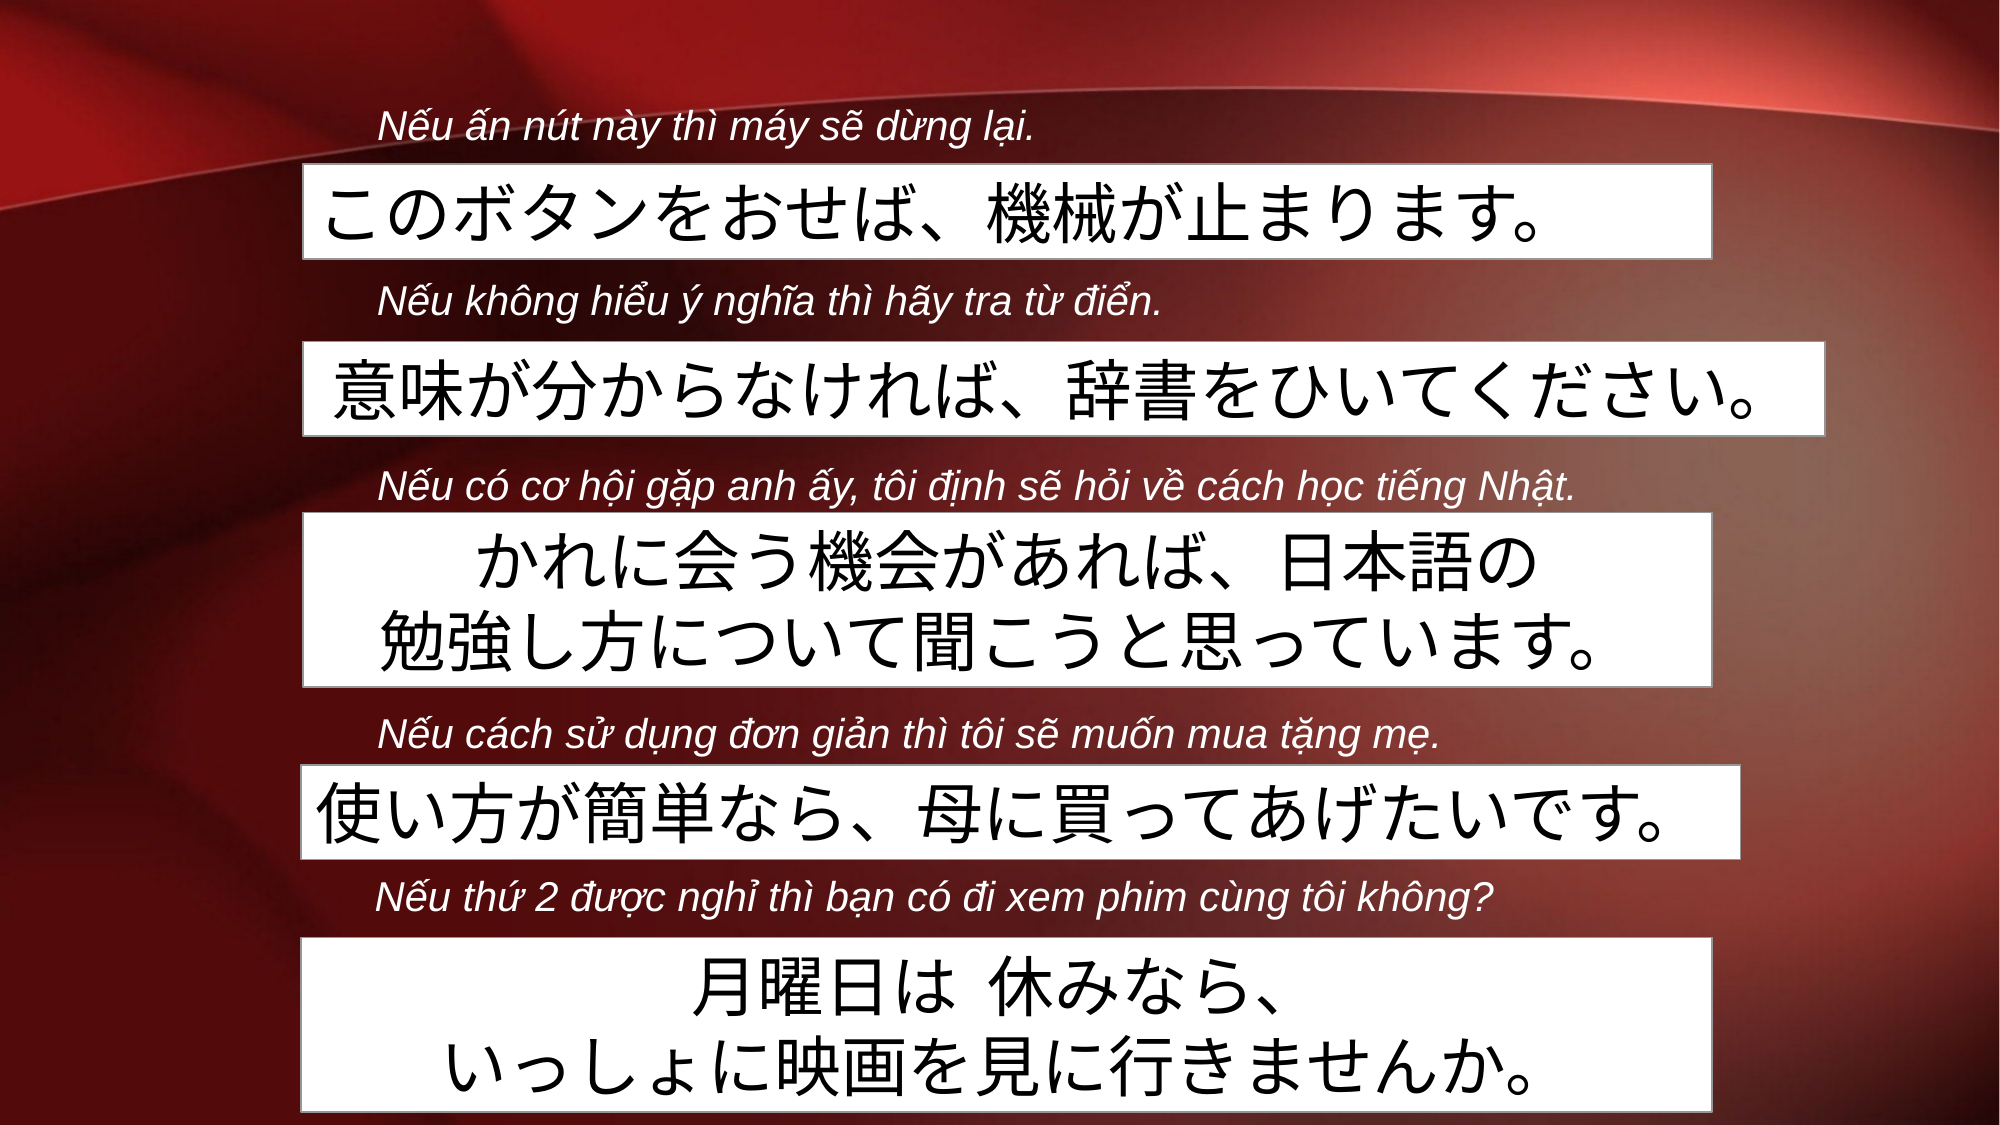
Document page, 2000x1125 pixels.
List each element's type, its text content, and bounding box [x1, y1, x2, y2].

text_box Nếu có cơ hội gặp anh ấy, tôi định sẽ hỏi về cách học tiếng Nhật. [362, 451, 1774, 517]
text_box Nếu cách sử dụng đơn giản thì tôi sẽ muốn mua tặng mẹ. [362, 699, 1774, 765]
text_box 意味が分からなければ、辞書をひいてください。 [302, 341, 1826, 437]
text_box Nếu ấn nút này thì máy sẽ dừng lại. [362, 91, 1288, 157]
text_box かれに会う機会があれば、日本語の 勉強し方について聞こうと思っています。 [302, 512, 1713, 688]
text_box このボタンをおせば、機械が止まります。 [302, 163, 1713, 260]
text_box Nếu thứ 2 được nghỉ thì bạn có đi xem phim cùng tôi không? [359, 862, 1771, 928]
picture [0, 0, 2000, 1125]
text_box Nếu không hiểu ý nghĩa thì hãy tra từ điển. [362, 266, 1460, 332]
text_box 使い方が簡単なら、母に買ってあげたいです。 [300, 764, 1741, 860]
text_box 月曜日は 休みなら、 いっしょに映画を見に行きませんか。 [300, 937, 1713, 1113]
